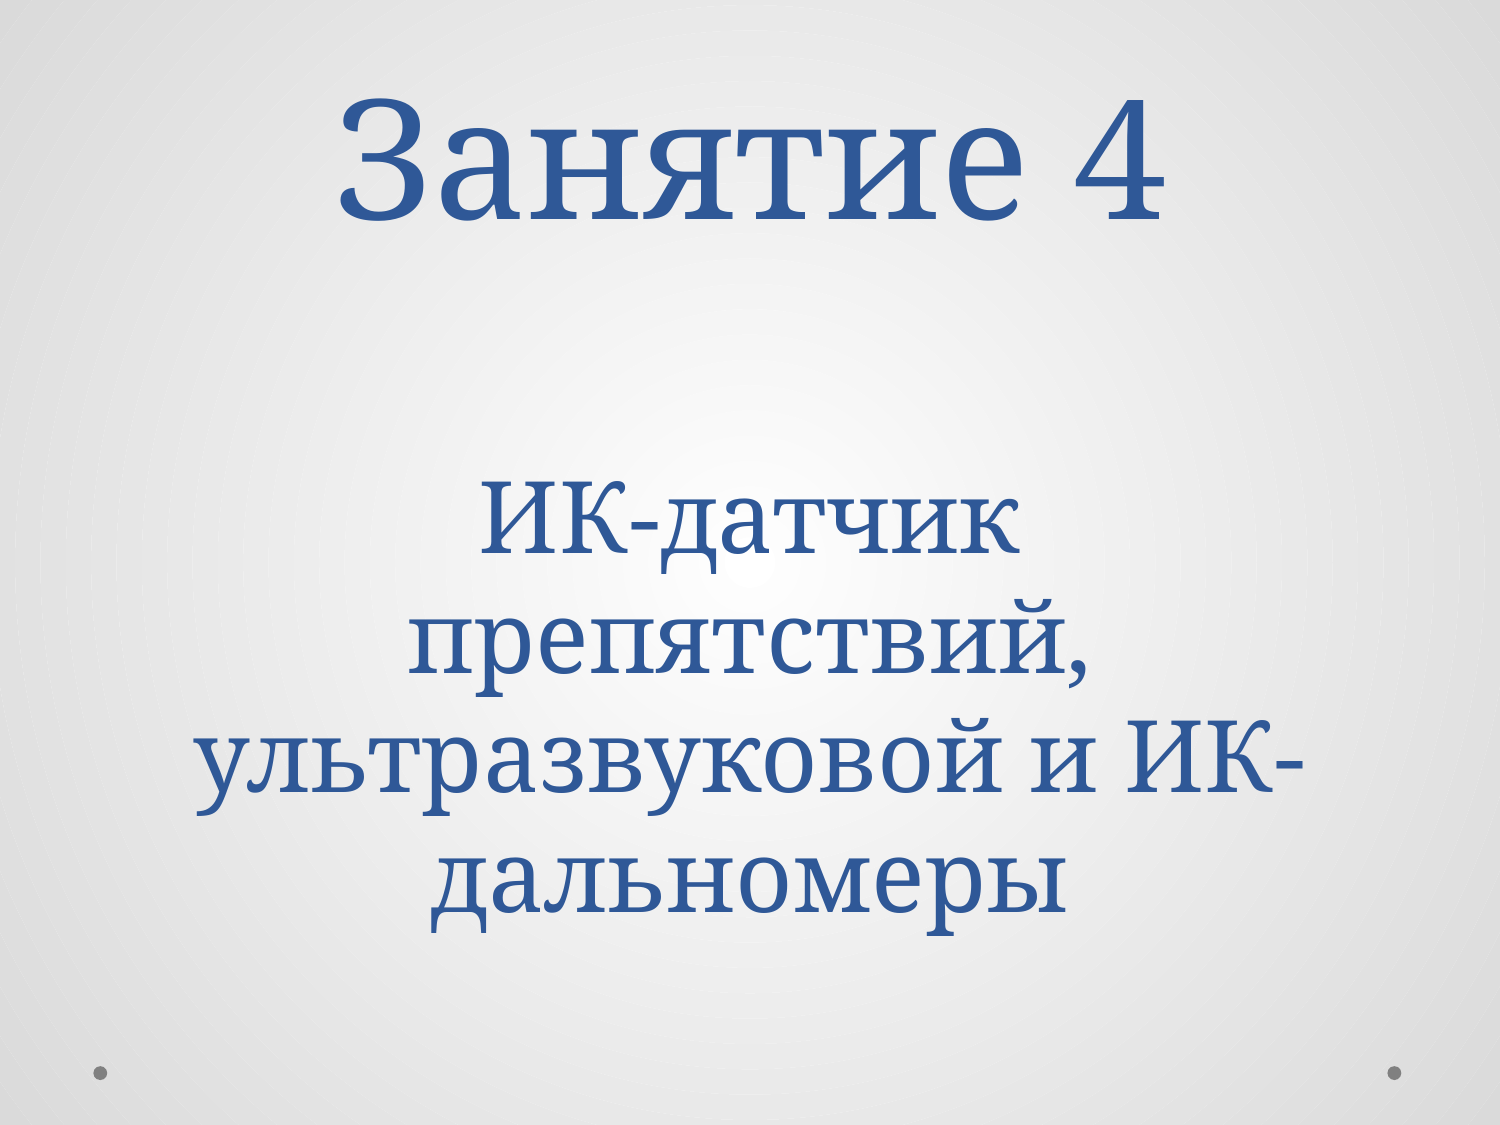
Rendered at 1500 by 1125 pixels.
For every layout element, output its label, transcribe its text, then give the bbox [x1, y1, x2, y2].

title Занятие 4 ИК-датчик препятствий, ультразвуковой и ИК-дальномеры [112, 160, 1388, 941]
